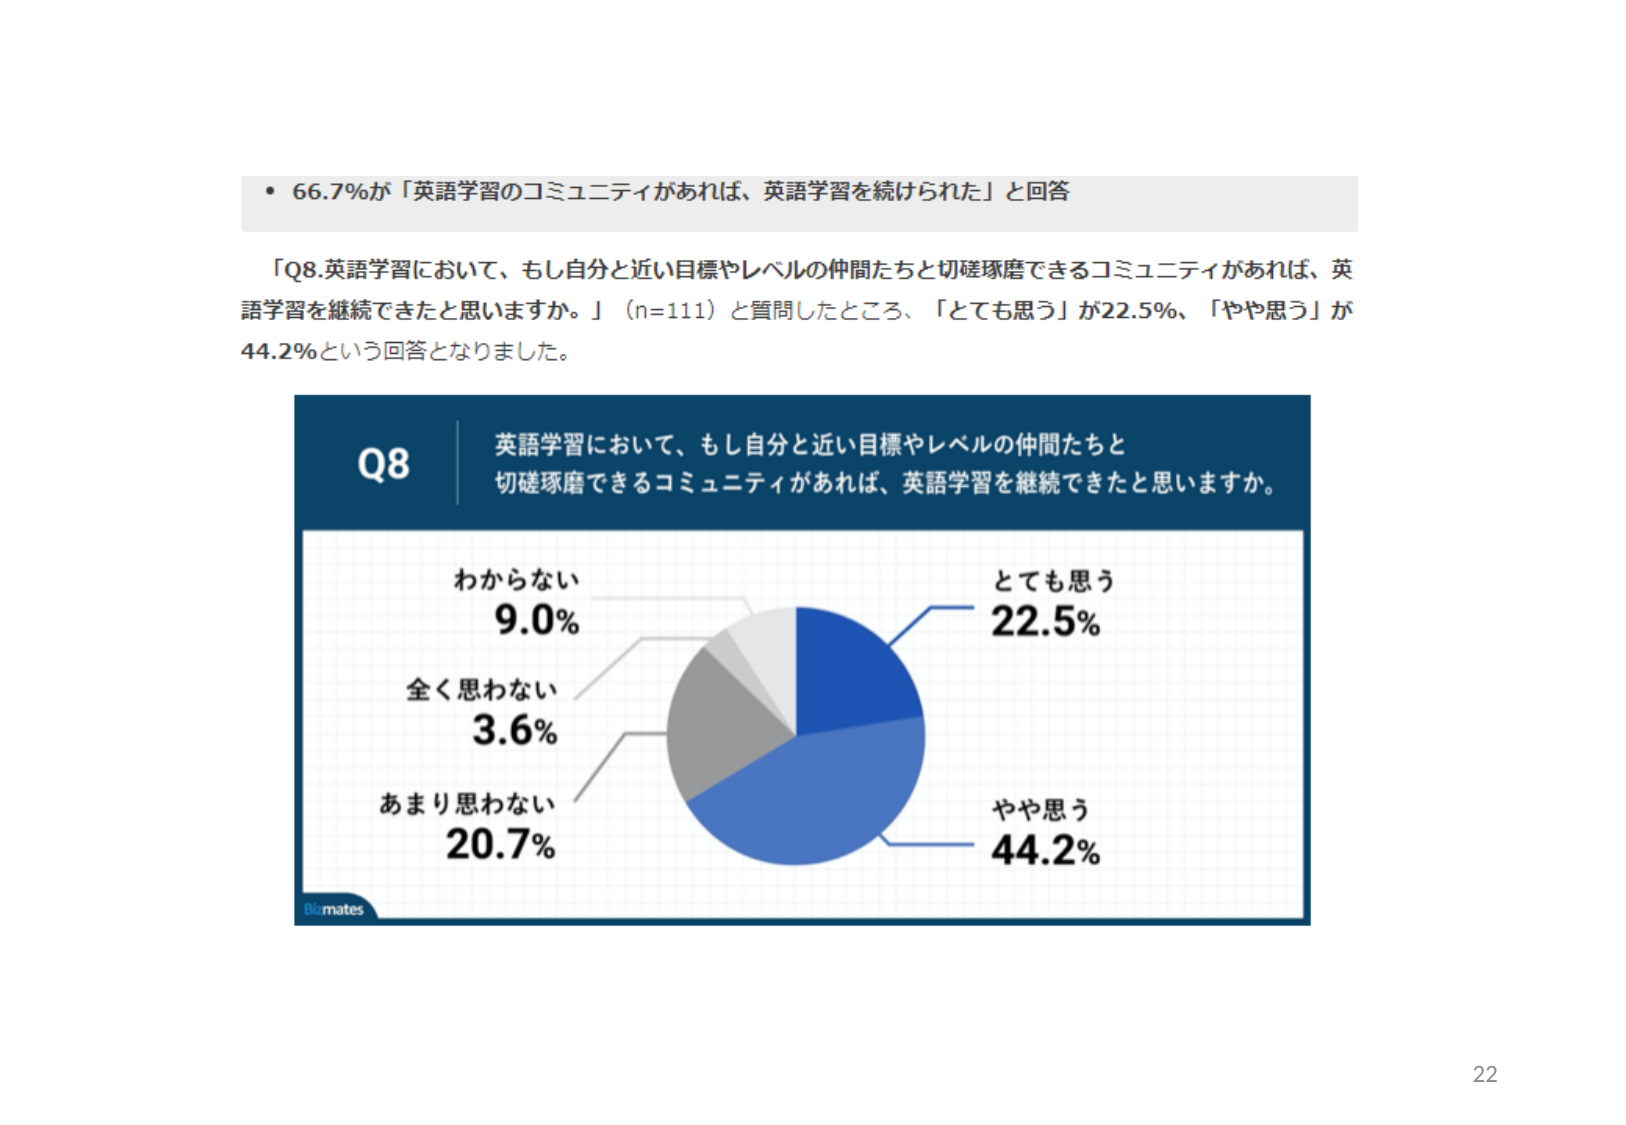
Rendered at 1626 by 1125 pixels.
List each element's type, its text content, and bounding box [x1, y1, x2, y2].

slide_number 22 [1147, 1042, 1514, 1103]
picture [218, 176, 1358, 937]
